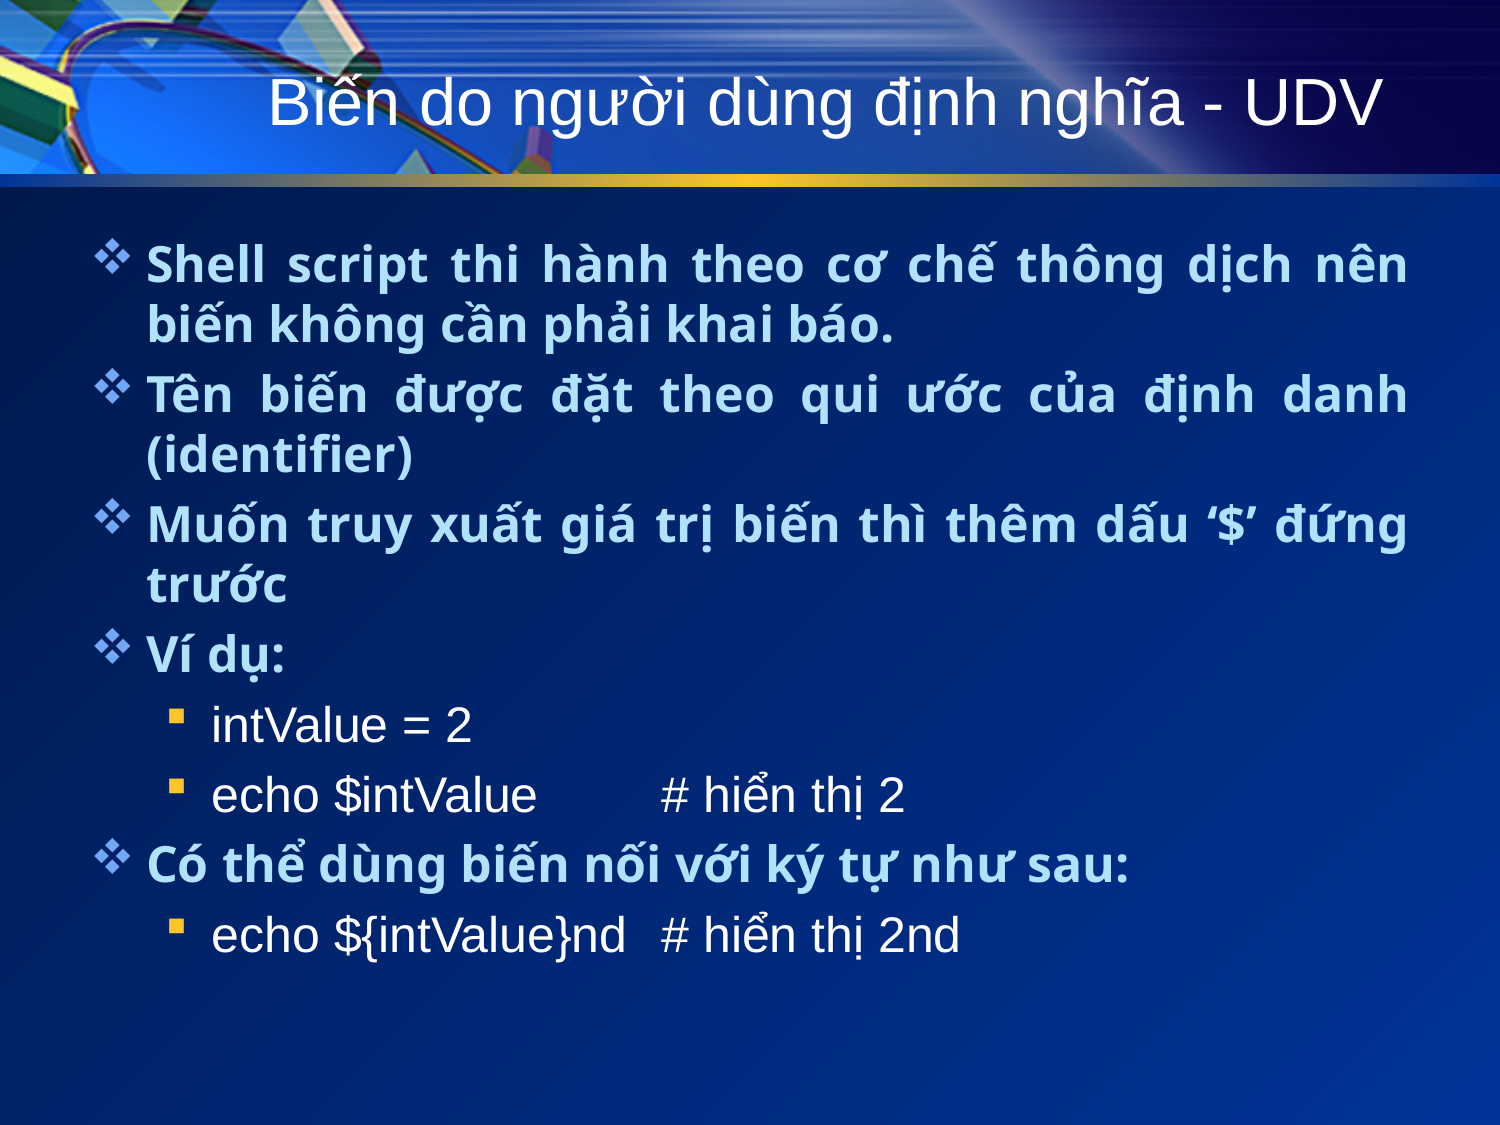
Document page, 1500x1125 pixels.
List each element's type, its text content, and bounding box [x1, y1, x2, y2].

picture [0, 0, 1500, 175]
list Shell script thi hành theo cơ chế thông dịch nên biến không cần phải khai báo. Tên biến được đặt theo qui ước của định danh (identifier) Muốn truy xuất giá trị biến thì thêm dấu ‘$’ đứng trước Ví dụ: intValue = 2 echo $intValue # hiển thị 2 Có thể dùng biến nối với ký tự như sau: echo ${intValue}nd # hiển thị 2nd [74, 224, 1426, 1087]
title Biến do người dùng định nghĩa - UDV [162, 52, 1401, 145]
